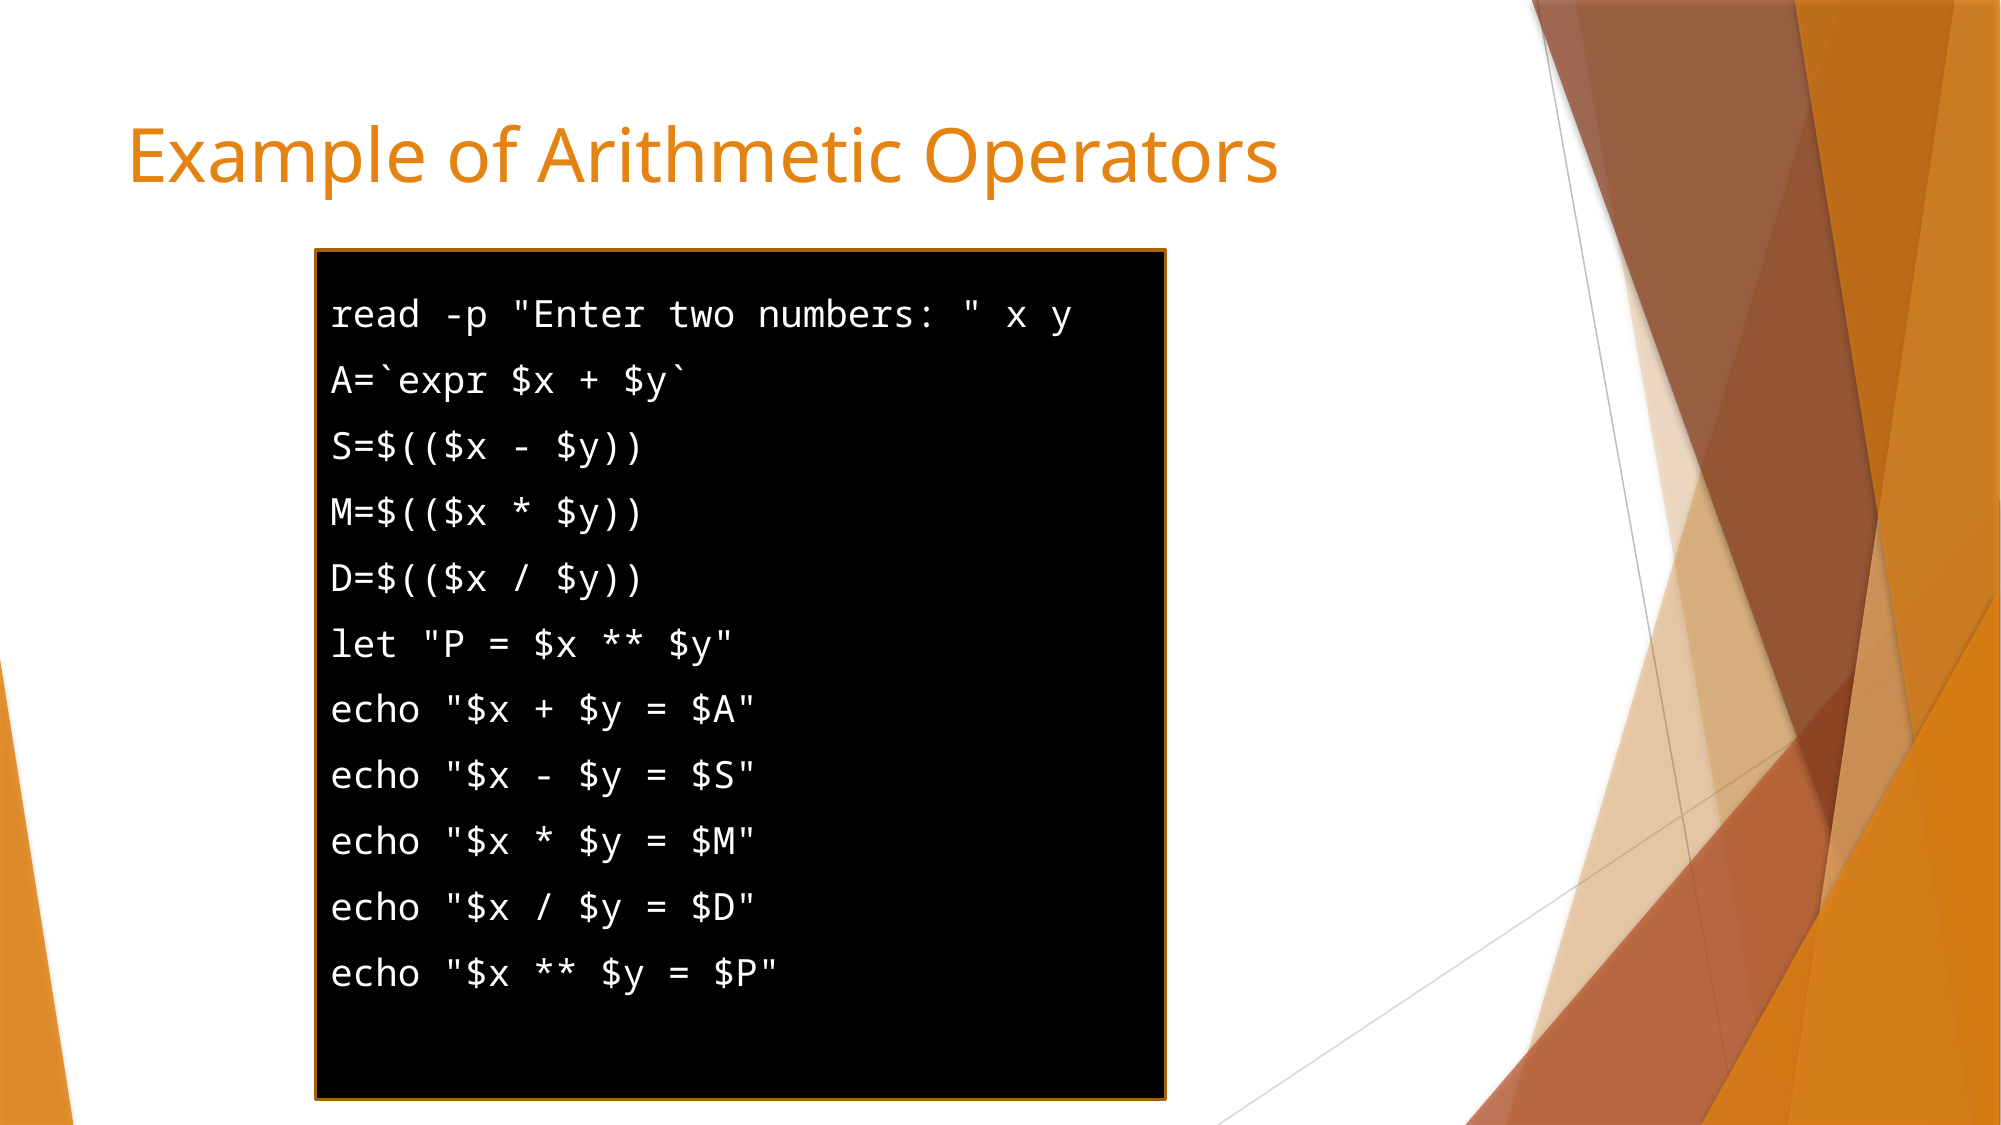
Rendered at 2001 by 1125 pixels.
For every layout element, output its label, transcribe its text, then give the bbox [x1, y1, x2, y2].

list read -p "Enter two numbers: " x y A=`expr $x + $y` S=$(($x - $y)) M=$(($x * $y)) D=$(($x / $y)) let "P = $x ** $y" echo "$x + $y = $A" echo "$x - $y = $S" echo "$x * $y = $M" echo "$x / $y = $D" echo "$x ** $y = $P" [314, 248, 1167, 1101]
title Example of Arithmetic Operators [111, 99, 1522, 317]
